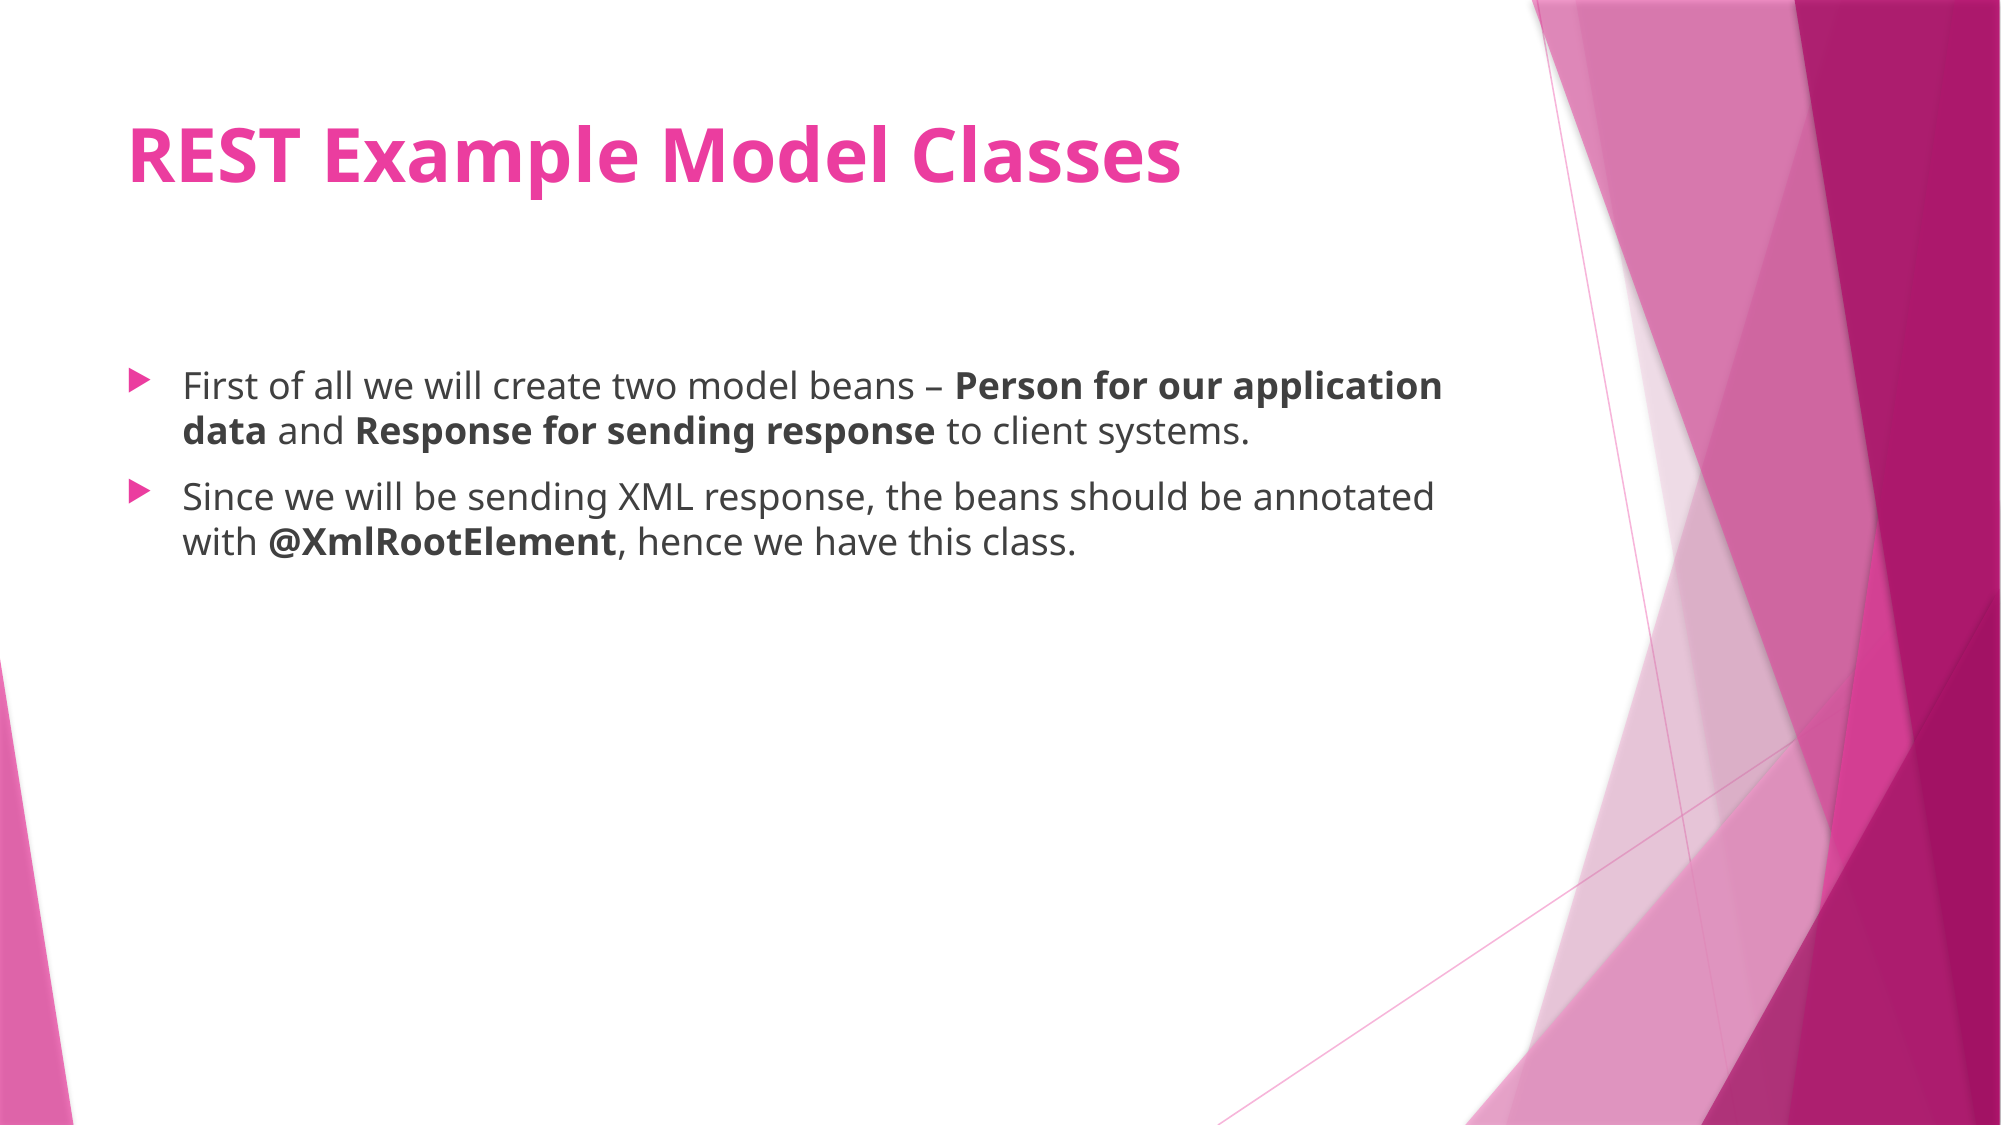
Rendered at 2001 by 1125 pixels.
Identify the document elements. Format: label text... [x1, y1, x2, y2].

list First of all we will create two model beans – Person for our application data and Response for sending response to client systems. Since we will be sending XML response, the beans should be annotated with @XmlRootElement, hence we have this class. [111, 354, 1522, 992]
title REST Example Model Classes [111, 99, 1522, 317]
